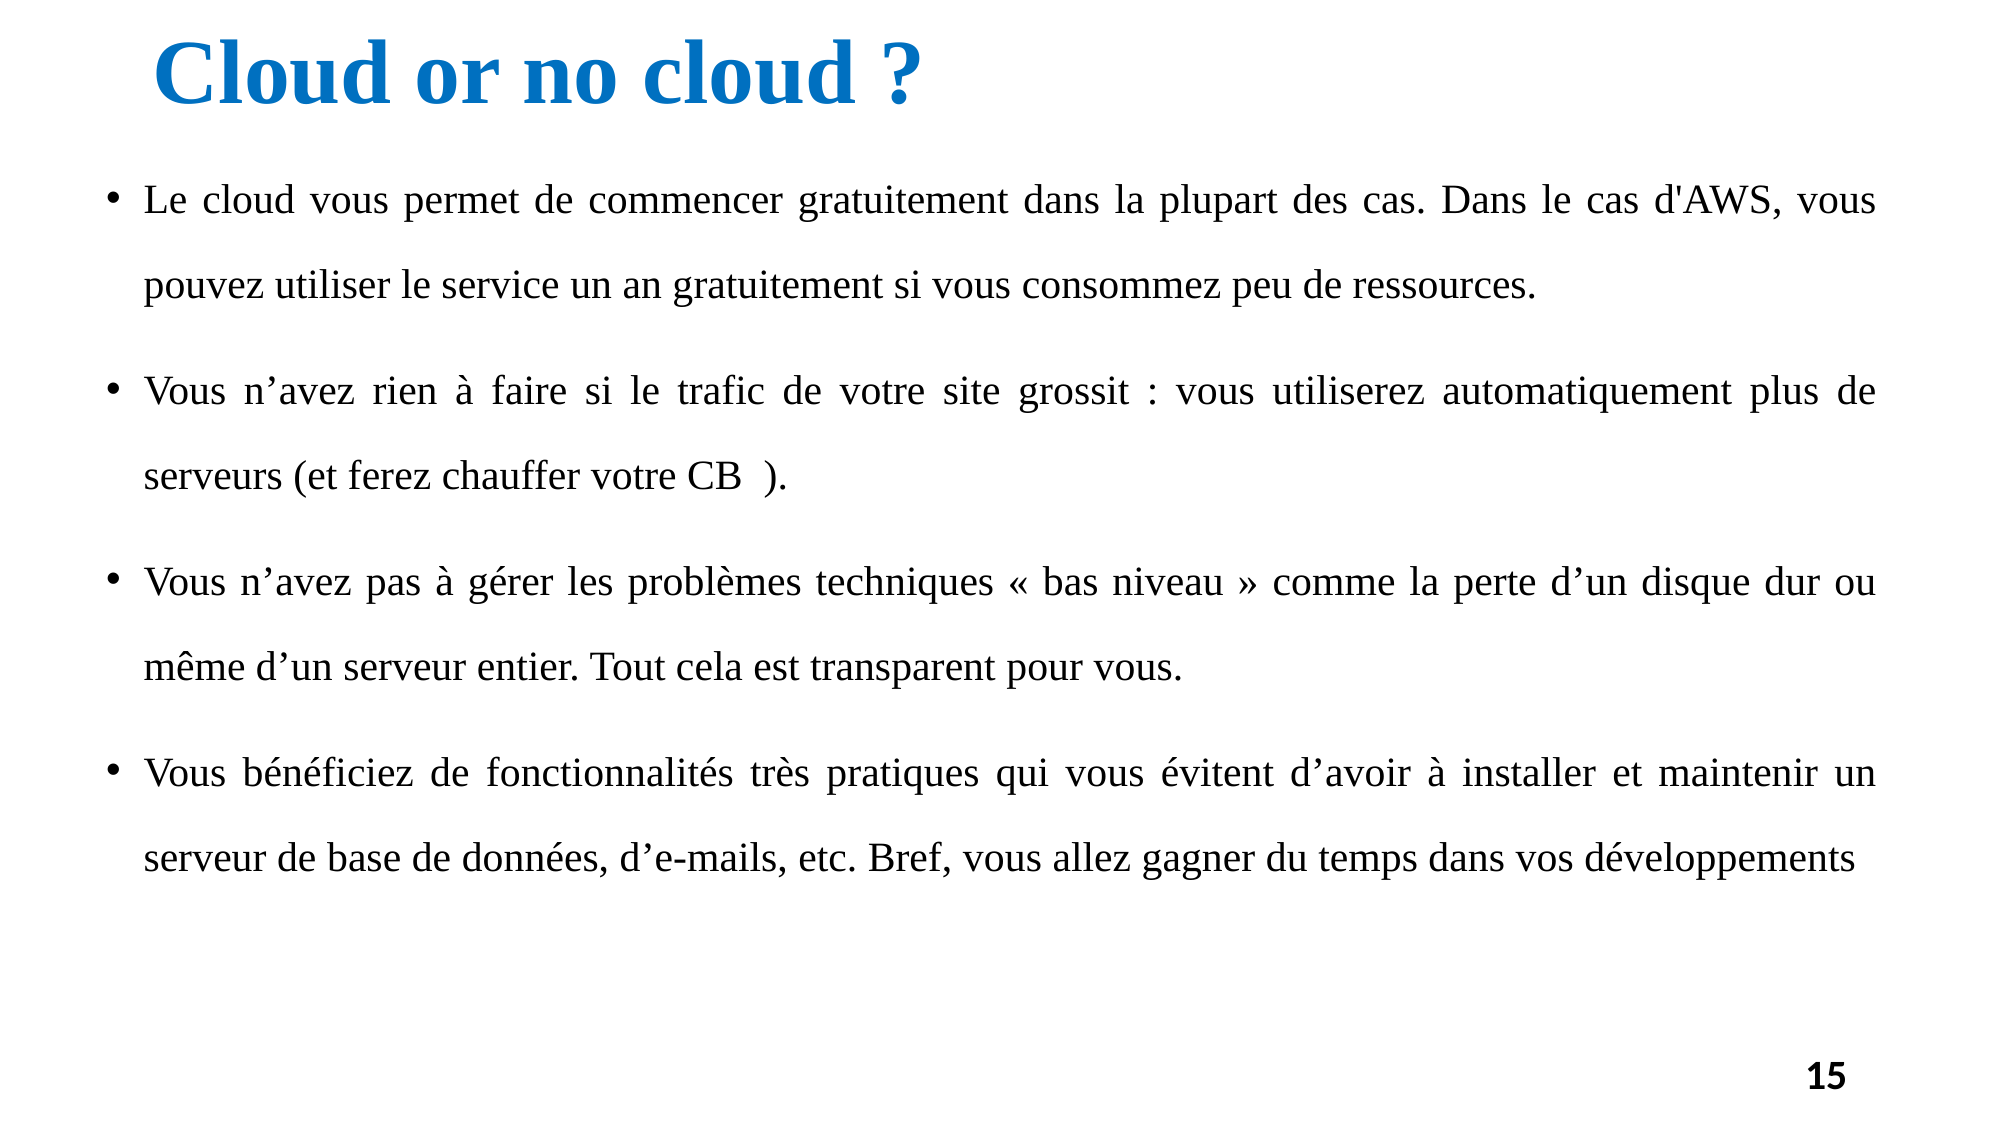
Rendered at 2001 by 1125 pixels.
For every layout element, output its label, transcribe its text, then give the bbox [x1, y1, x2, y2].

list Le cloud vous permet de commencer gratuitement dans la plupart des cas. Dans le cas d'AWS, vous pouvez utiliser le service un an gratuitement si vous consommez peu de ressources. Vous n’avez rien à faire si le trafic de votre site grossit : vous utiliserez automatiquement plus de serveurs (et ferez chauffer votre CB ). Vous n’avez pas à gérer les problèmes techniques « bas niveau » comme la perte d’un disque dur ou même d’un serveur entier. Tout cela est transparent pour vous. Vous bénéficiez de fonctionnalités très pratiques qui vous évitent d’avoir à installer et maintenir un serveur de base de données, d’e-mails, etc. Bref, vous allez gagner du temps dans vos développements [90, 129, 1894, 897]
slide_number 15 [1412, 1042, 1863, 1103]
title Cloud or no cloud ? [137, 11, 1863, 129]
